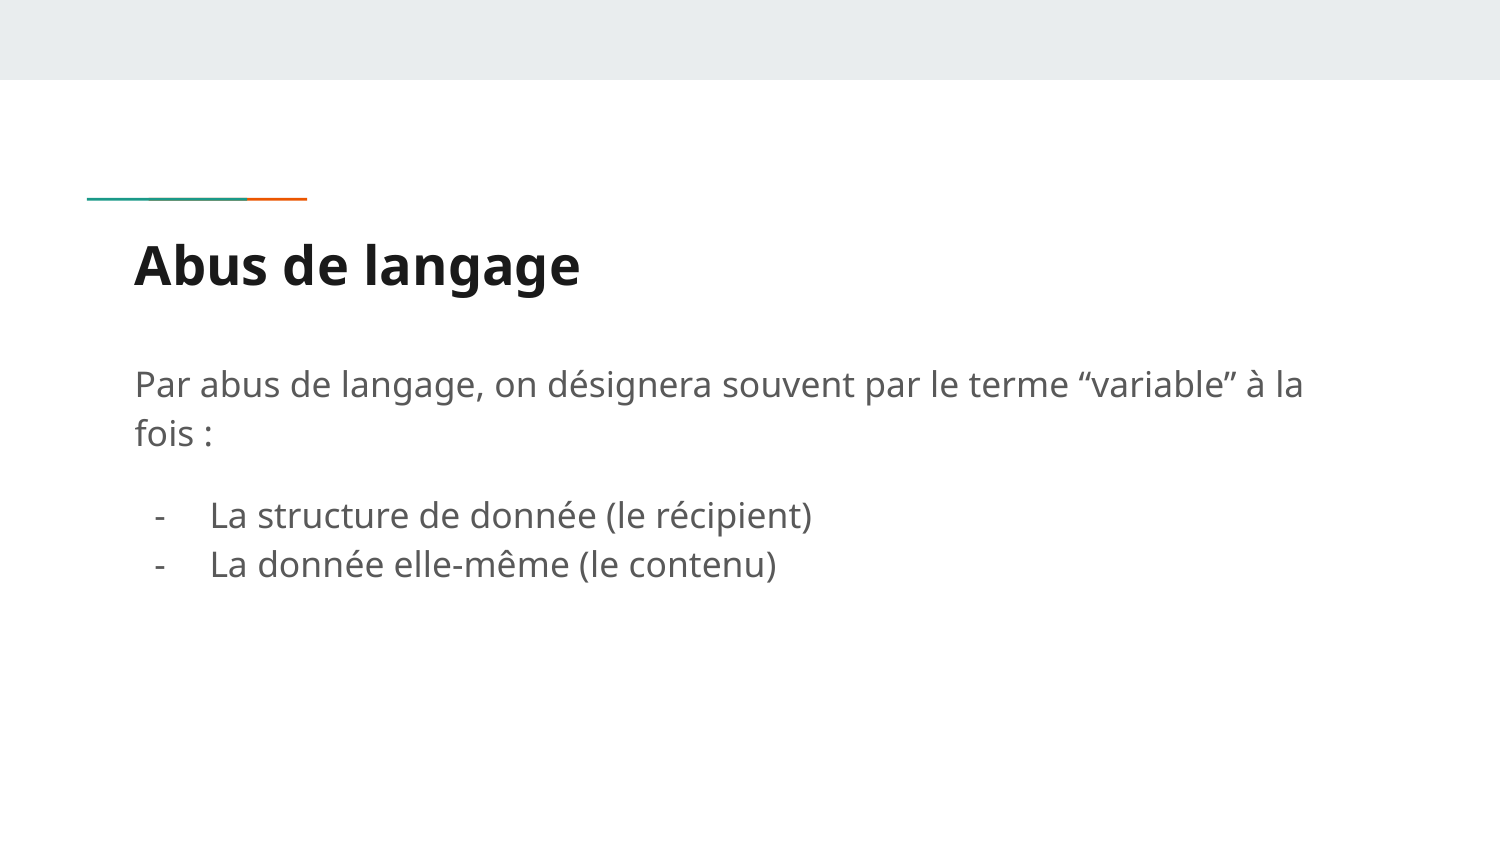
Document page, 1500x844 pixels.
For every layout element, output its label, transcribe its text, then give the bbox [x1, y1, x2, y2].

list Par abus de langage, on désignera souvent par le terme “variable” à la fois : La structure de donnée (le récipient) La donnée elle-même (le contenu) [119, 341, 1381, 712]
title Abus de langage [119, 216, 1381, 305]
